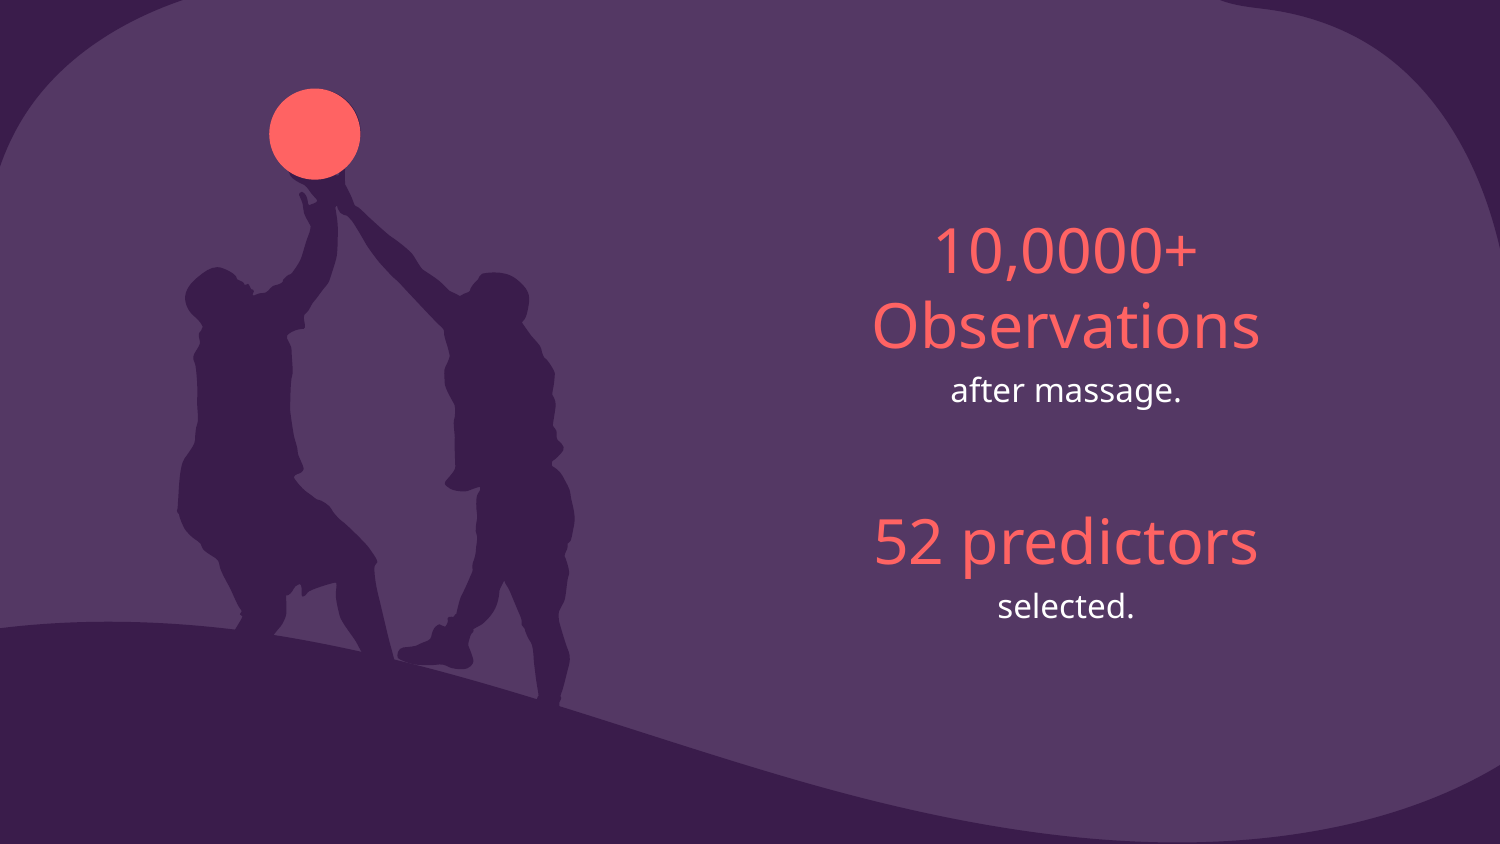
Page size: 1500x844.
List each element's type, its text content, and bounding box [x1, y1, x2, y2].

subtitle after massage. [750, 354, 1383, 437]
title 52 predictors [750, 488, 1383, 569]
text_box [175, 88, 577, 792]
title 10,0000+ Observations [750, 273, 1383, 354]
subtitle selected. [750, 569, 1383, 652]
